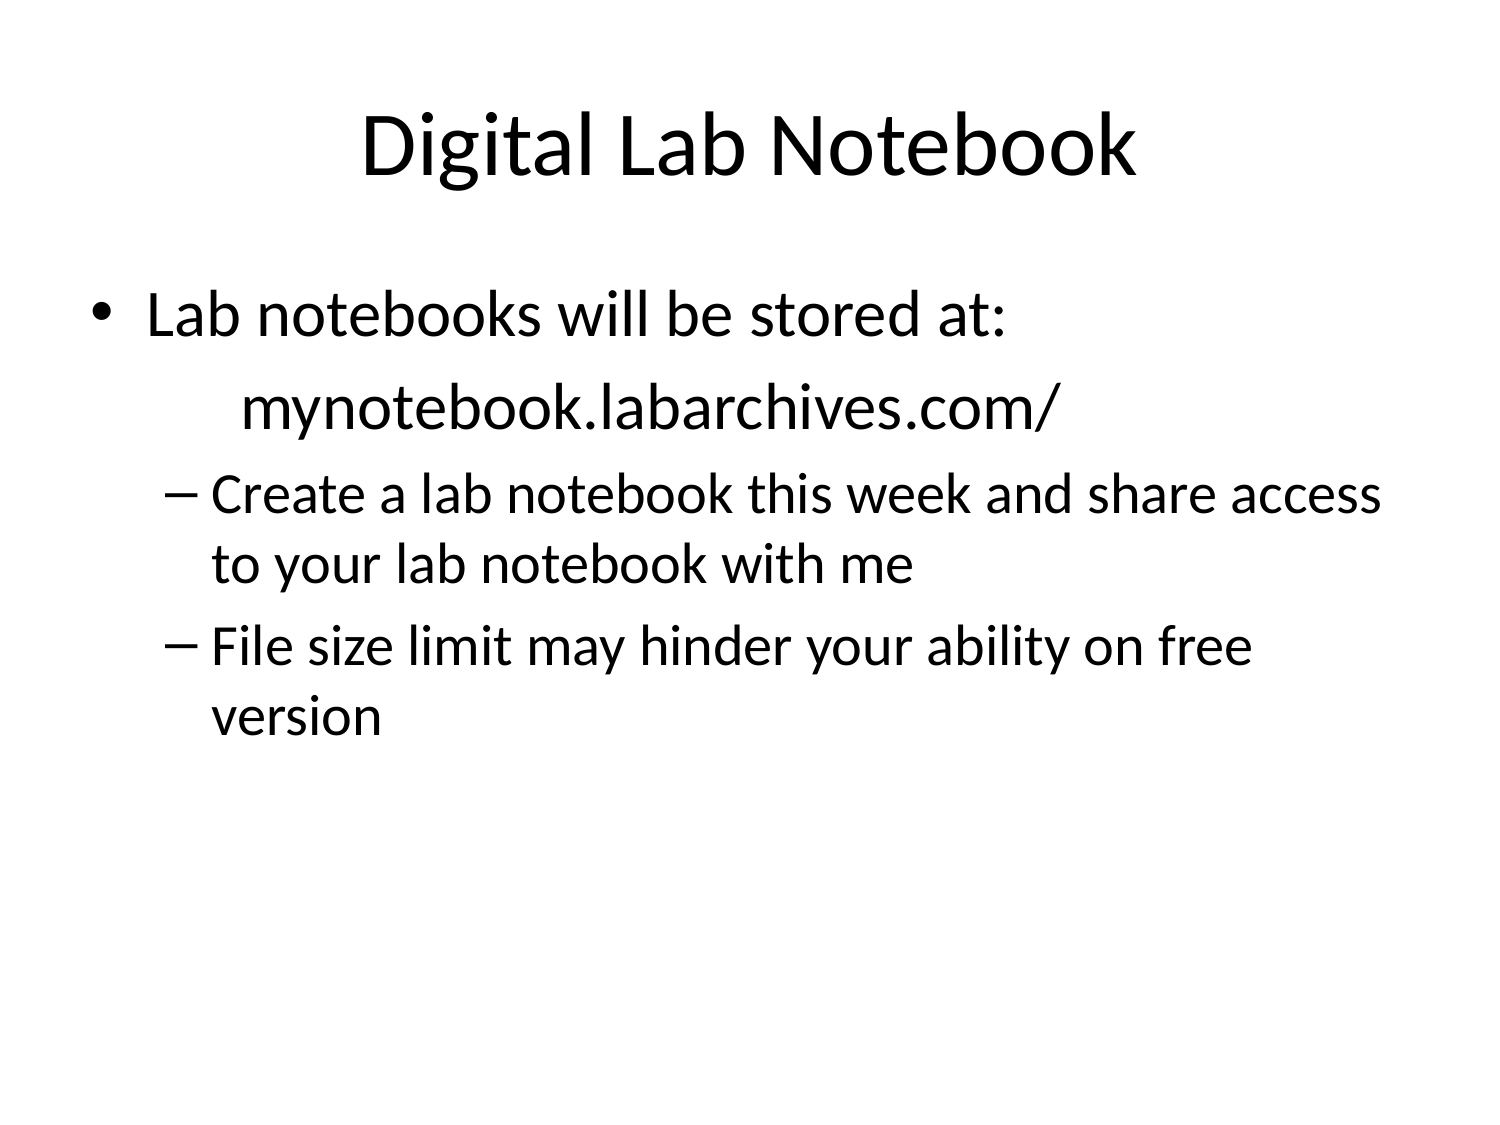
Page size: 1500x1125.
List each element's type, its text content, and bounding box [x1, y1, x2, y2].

list Lab notebooks will be stored at: mynotebook.labarchives.com/ Create a lab notebook this week and share access to your lab notebook with me File size limit may hinder your ability on free version [75, 262, 1425, 1005]
title Digital Lab Notebook [75, 45, 1425, 233]
